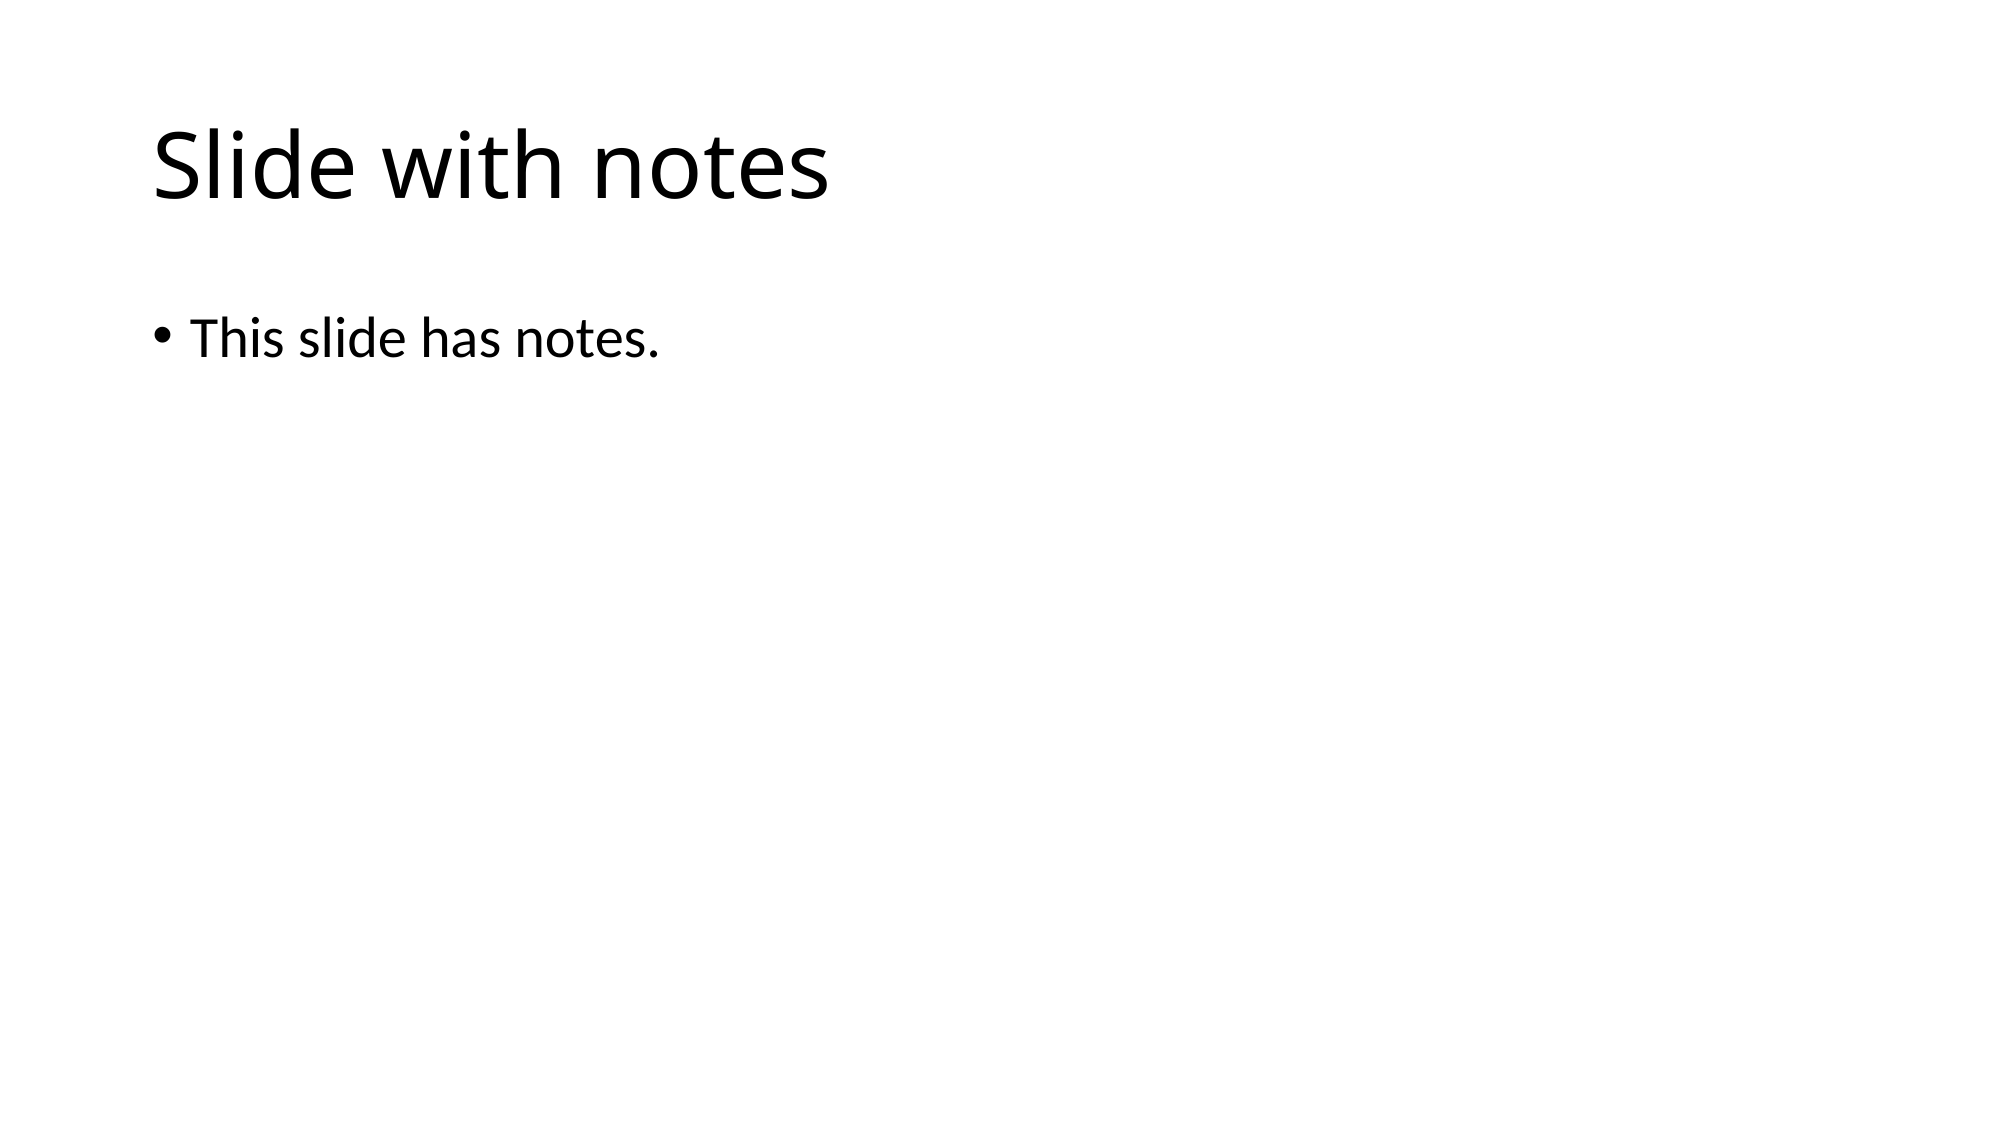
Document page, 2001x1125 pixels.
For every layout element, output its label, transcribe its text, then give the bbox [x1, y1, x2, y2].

list This slide has notes. [137, 299, 1863, 1014]
title Slide with notes [137, 59, 1863, 278]
